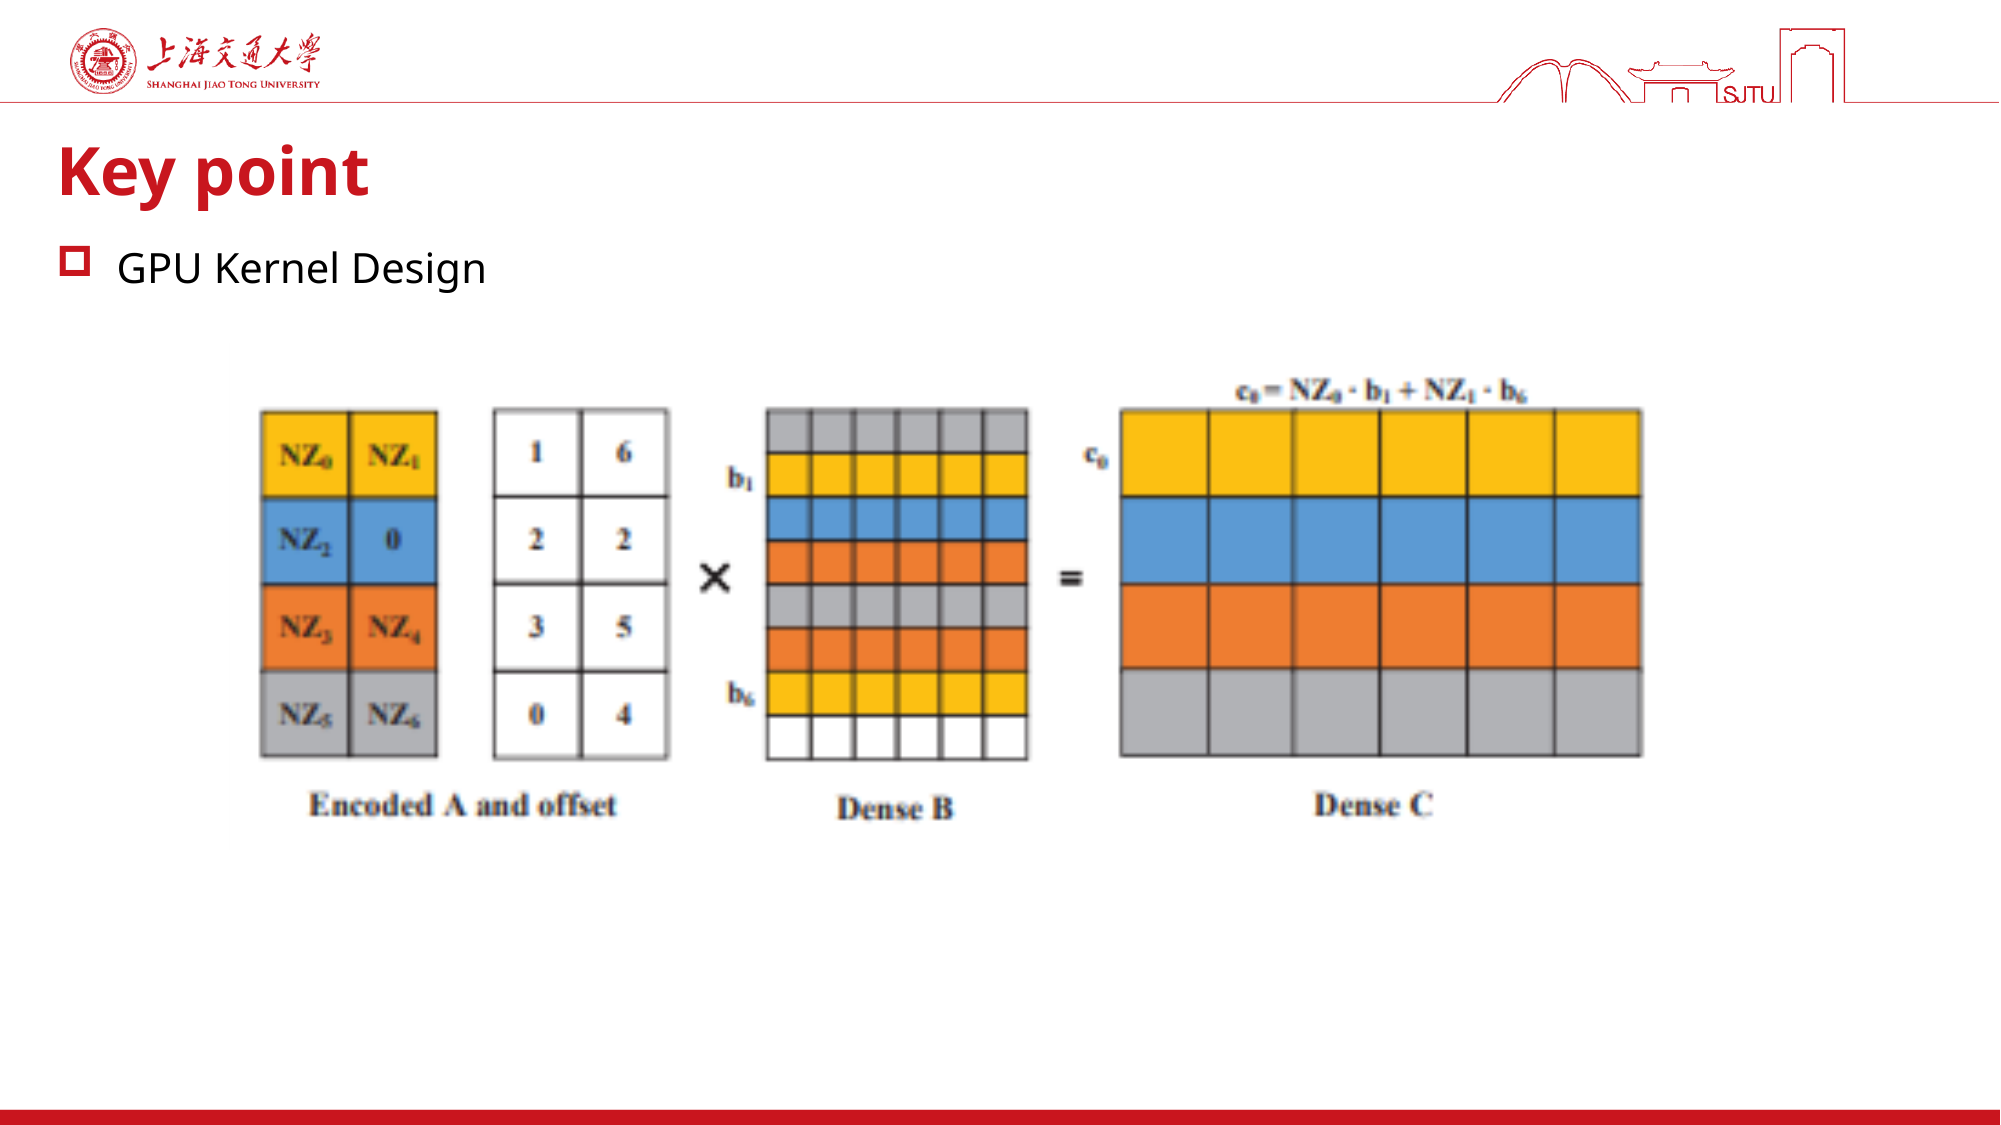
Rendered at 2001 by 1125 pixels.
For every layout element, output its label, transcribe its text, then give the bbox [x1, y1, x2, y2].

picture [0, 28, 1999, 103]
text_box GPU Kernel Design [41, 234, 1822, 1012]
title Key point [41, 130, 1873, 225]
picture [227, 343, 1678, 851]
